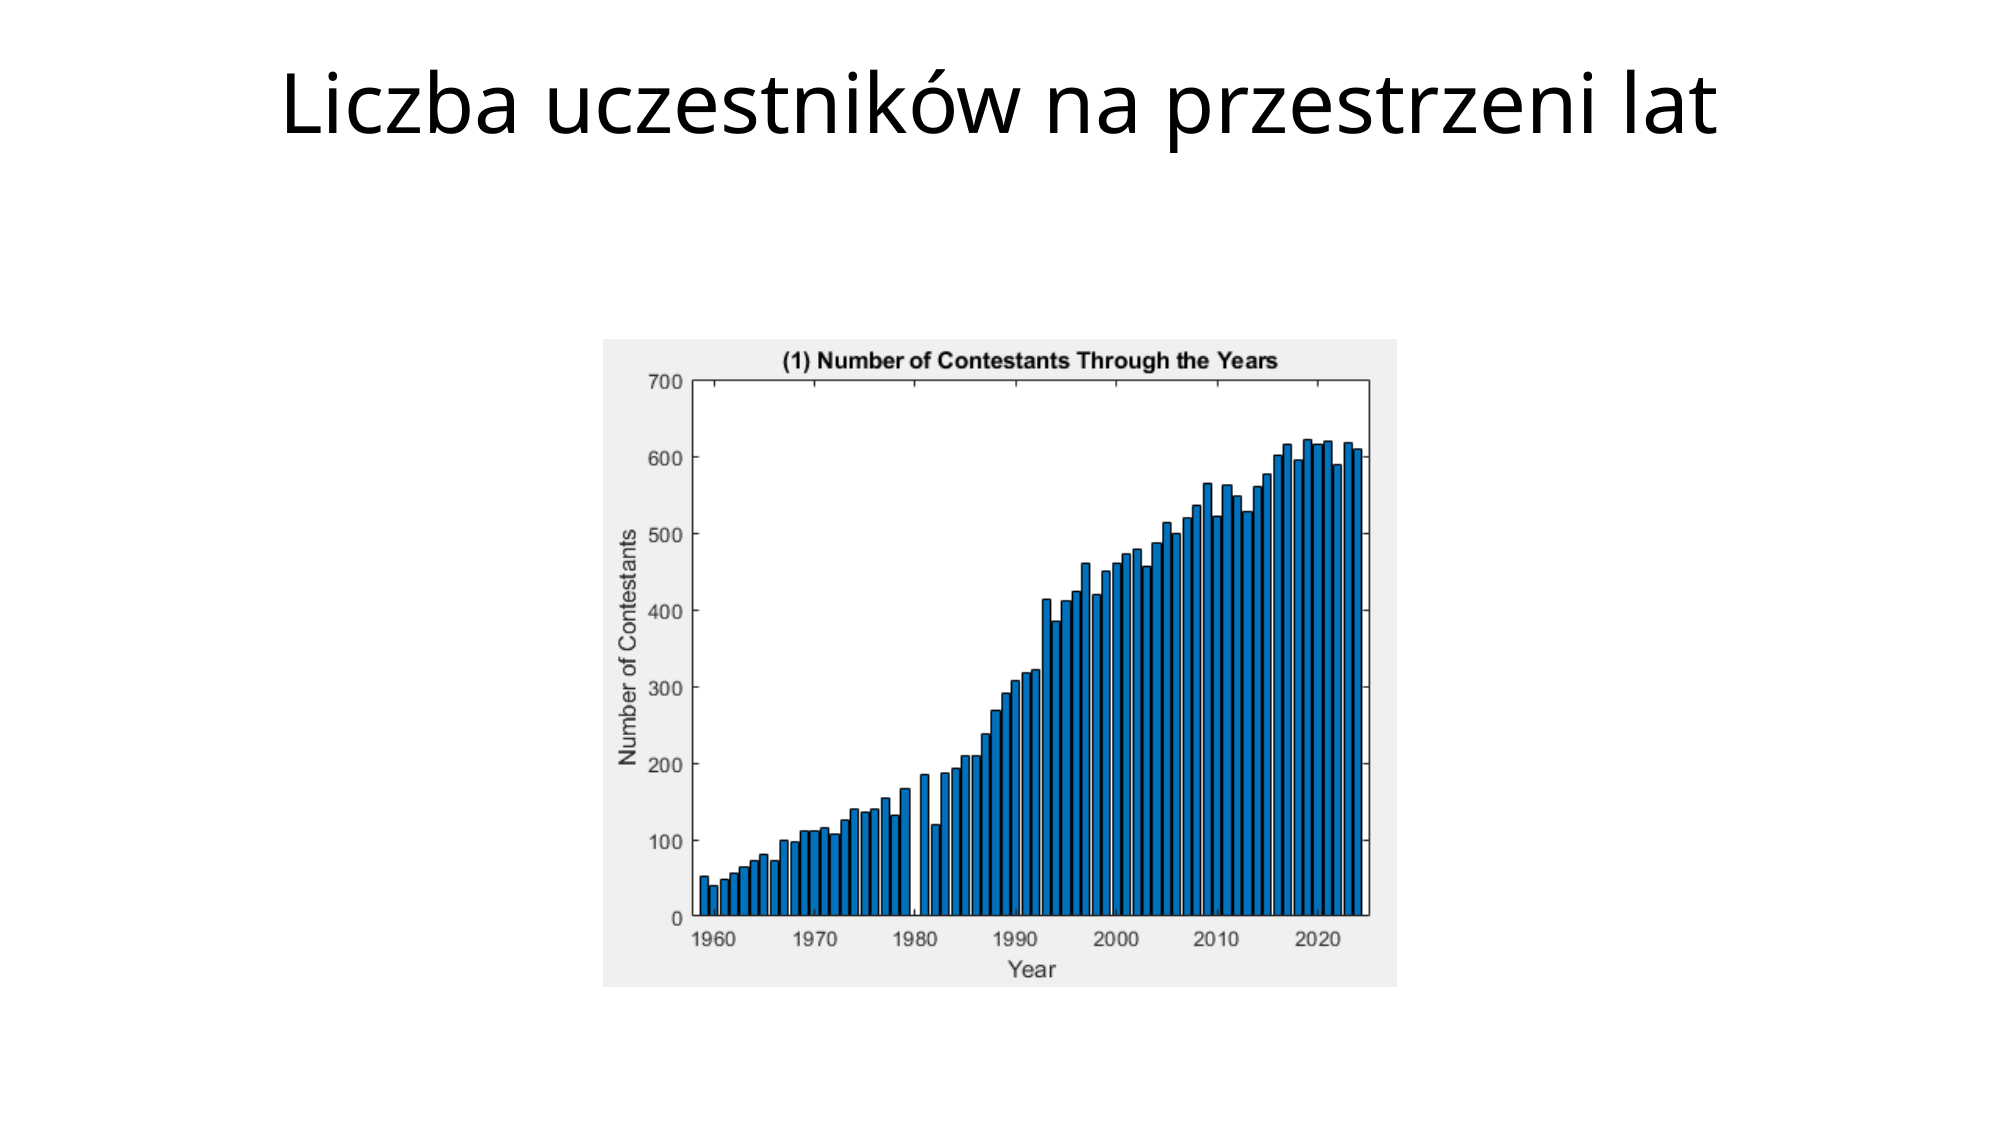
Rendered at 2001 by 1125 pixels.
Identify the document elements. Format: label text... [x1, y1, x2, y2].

title Liczba uczestników na przestrzeni lat [137, 32, 1863, 181]
picture [602, 339, 1398, 988]
